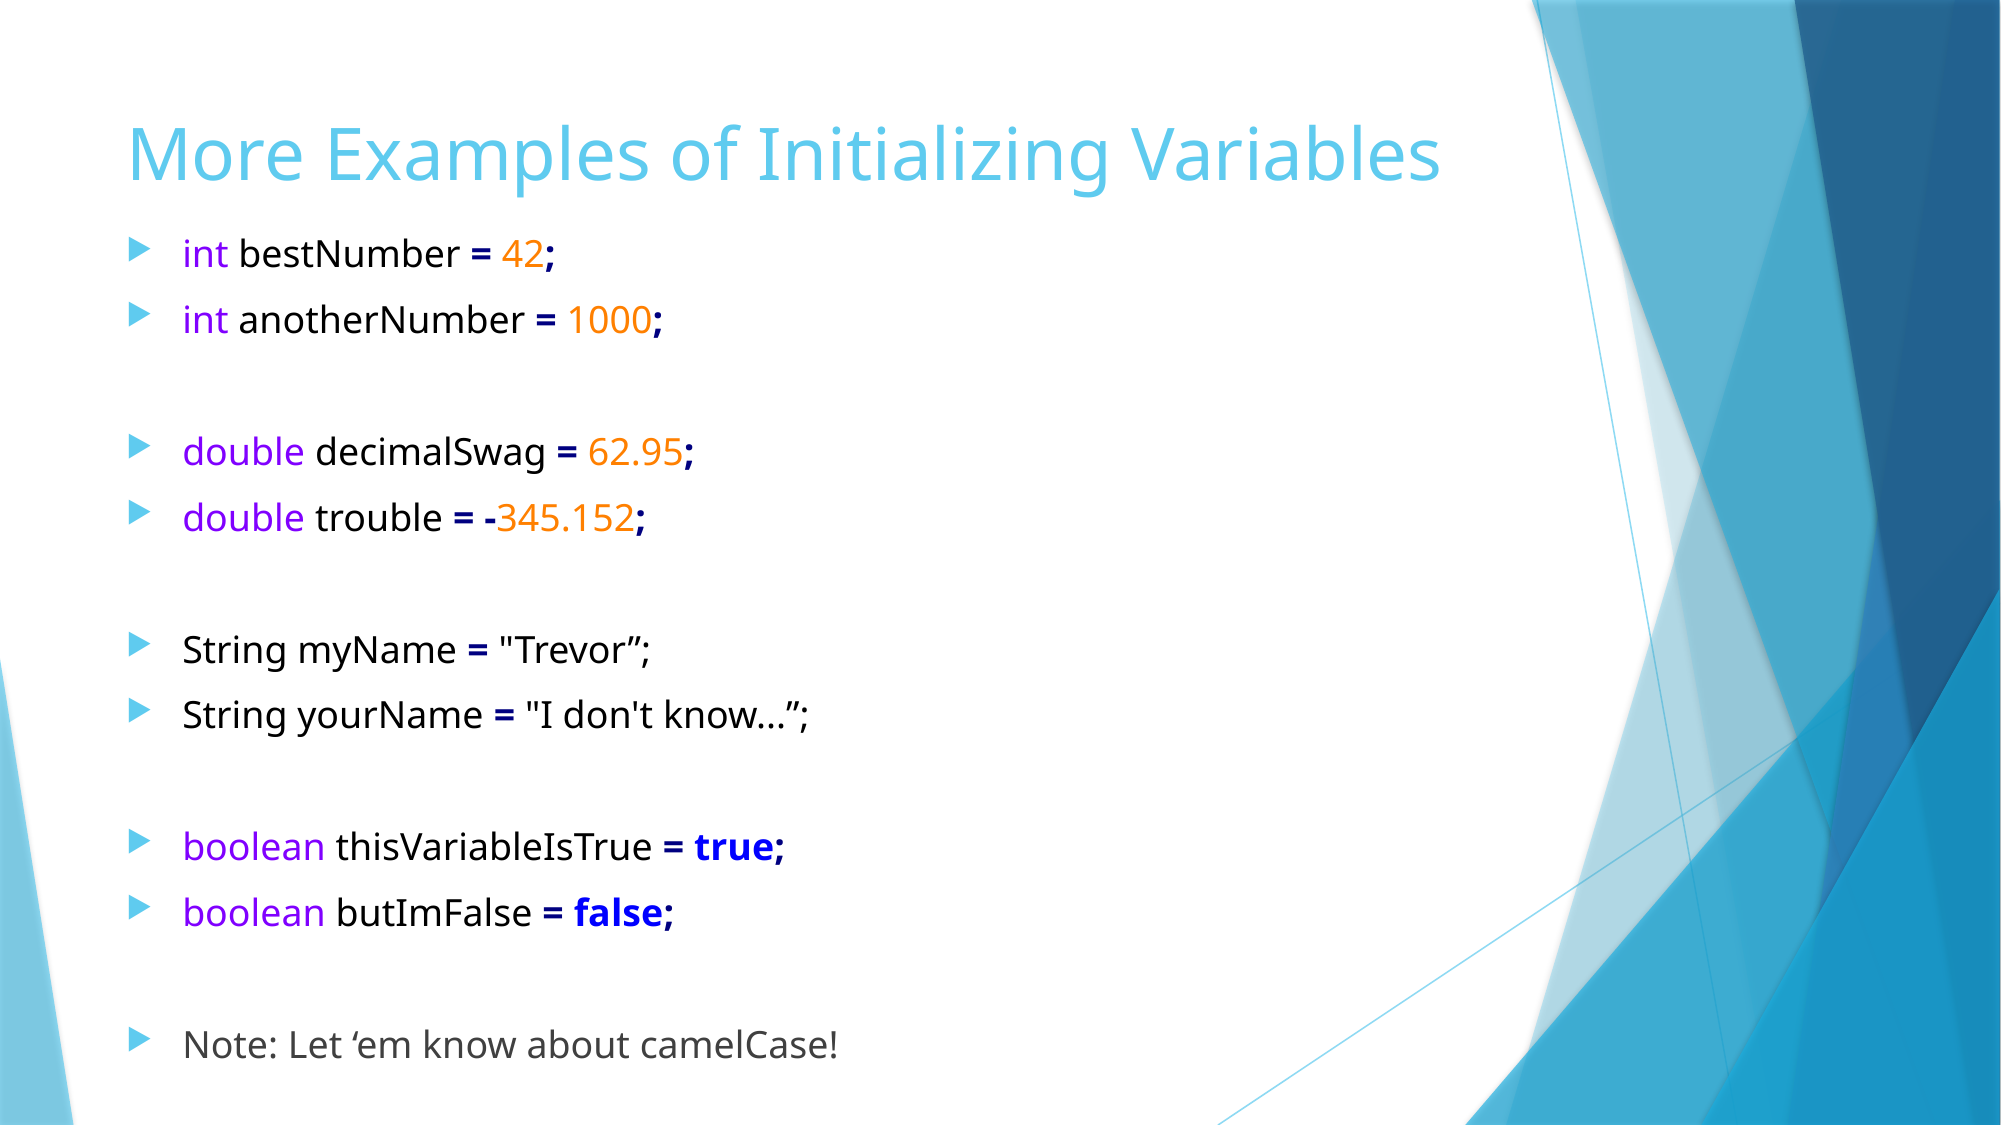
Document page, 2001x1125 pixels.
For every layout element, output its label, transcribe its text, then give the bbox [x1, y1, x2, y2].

title More Examples of Initializing Variables [111, 99, 1522, 203]
list int bestNumber = 42; int anotherNumber = 1000; double decimalSwag = 62.95; double trouble = -345.152; String myName = "Trevor”; String yourName = "I don't know...”; boolean thisVariableIsTrue = true; boolean butImFalse = false; Note: Let ‘em know about camelCase! [111, 222, 1522, 1094]
